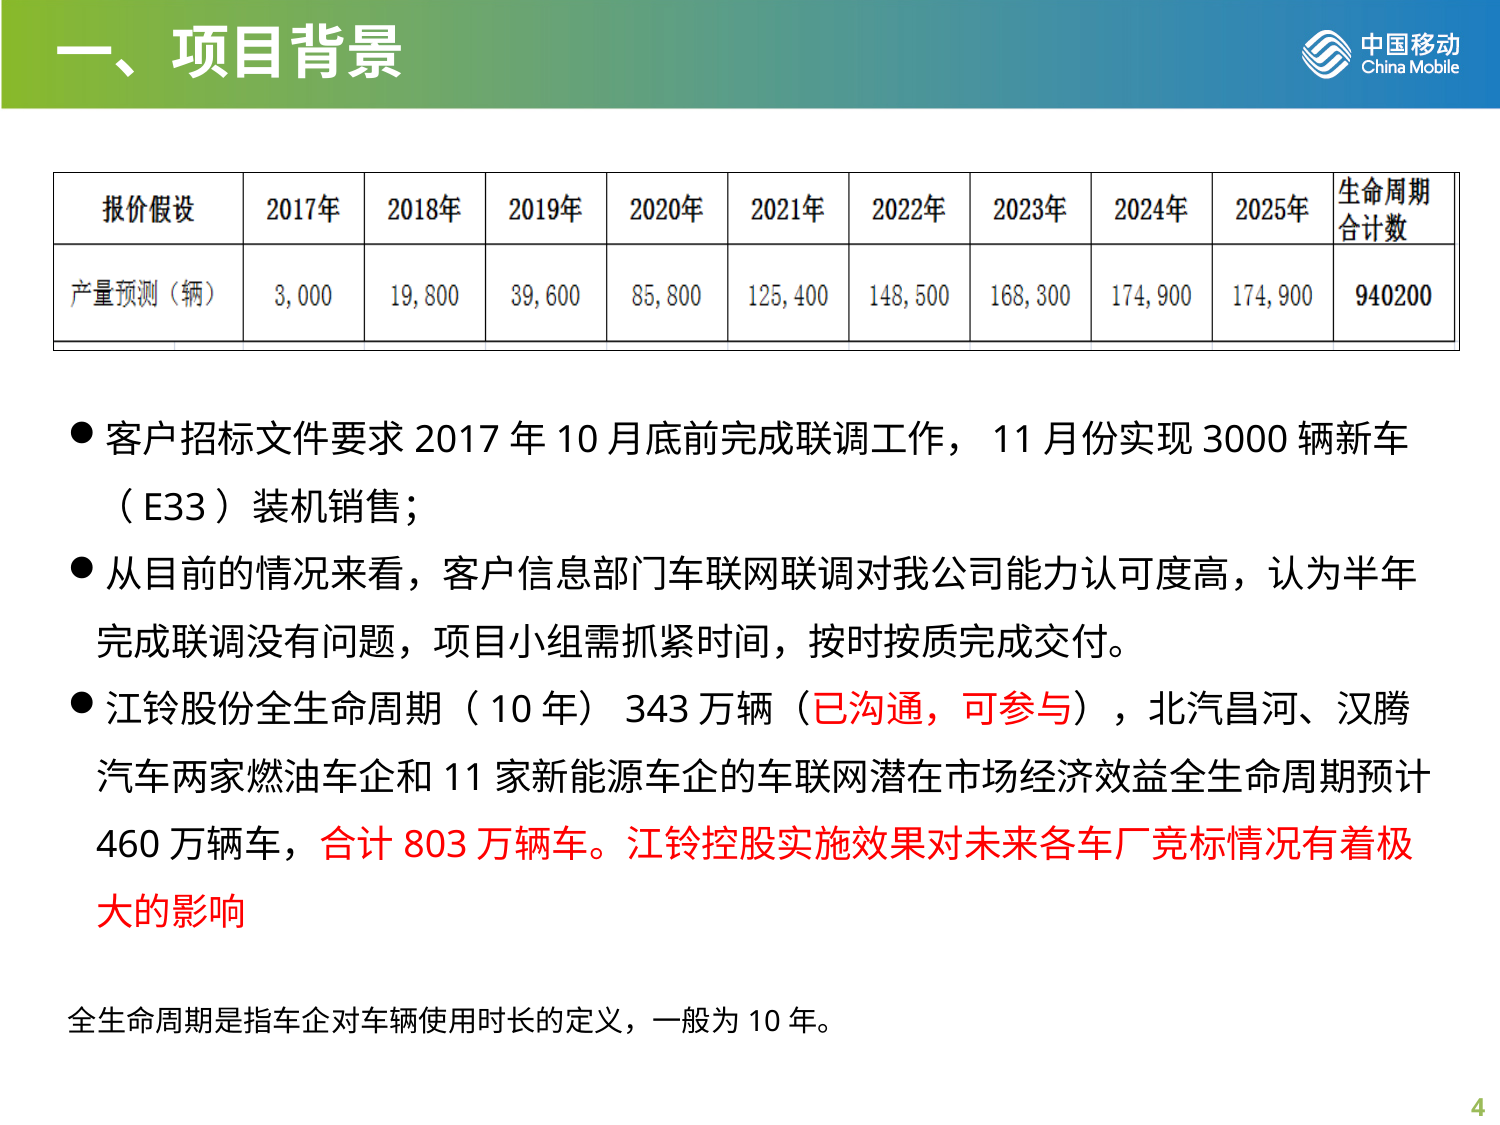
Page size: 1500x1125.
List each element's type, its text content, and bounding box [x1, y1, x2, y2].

picture [0, 0, 1500, 1125]
text_box 一、项目背景 [0, 7, 1128, 93]
text_box 客户招标文件要求2017年10月底前完成联调工作，11月份实现3000辆新车（E33）装机销售； 从目前的情况来看，客户信息部门车联网联调对我公司能力认可度高，认为半年完成联调没有问题，项目小组需抓紧时间，按时按质完成交付。 江铃股份全生命周期（10年）343万辆（已沟通，可参与），北汽昌河、汉腾汽车两家燃油车企和11家新能源车企的车联网潜在市场经济效益全生命周期预计460万辆车，合计803万辆车。江铃控股实施效果对未来各车厂竞标情况有着极大的影响 全生命周期是指车企对车辆使用时长的定义，一般为10年。 [53, 385, 1447, 1045]
